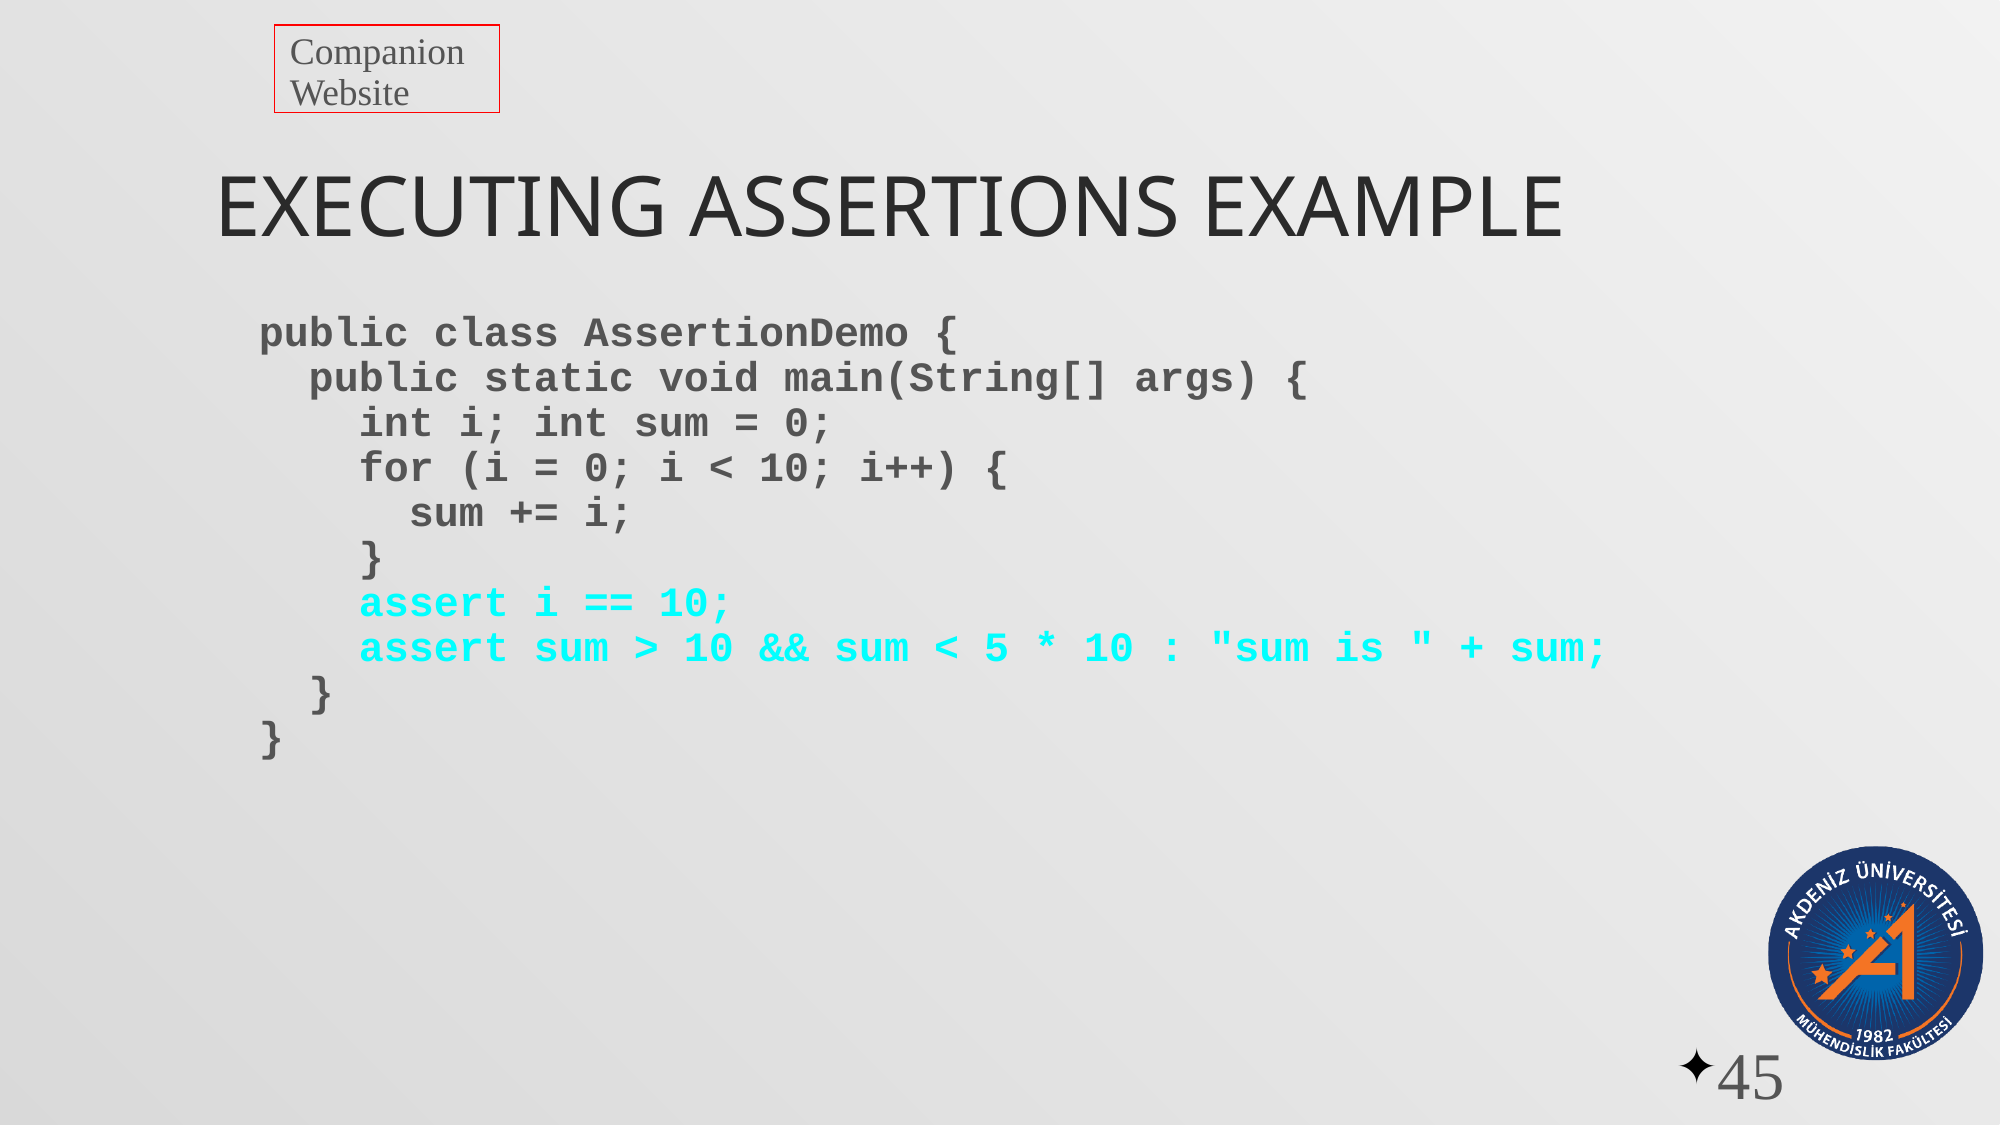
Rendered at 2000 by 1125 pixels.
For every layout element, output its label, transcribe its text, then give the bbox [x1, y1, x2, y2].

text_box Companion Website [274, 24, 500, 113]
text_box public class AssertionDemo { public static void main(String[] args) { int i; int sum = 0; for (i = 0; i < 10; i++) { sum += i; } assert i == 10; assert sum > 10 && sum < 5 * 10 : "sum is " + sum; } } [243, 302, 1694, 828]
title Executing Assertions Example [199, 45, 1800, 263]
picture [1767, 843, 1985, 1061]
slide_number 45 [1612, 1057, 1800, 1088]
